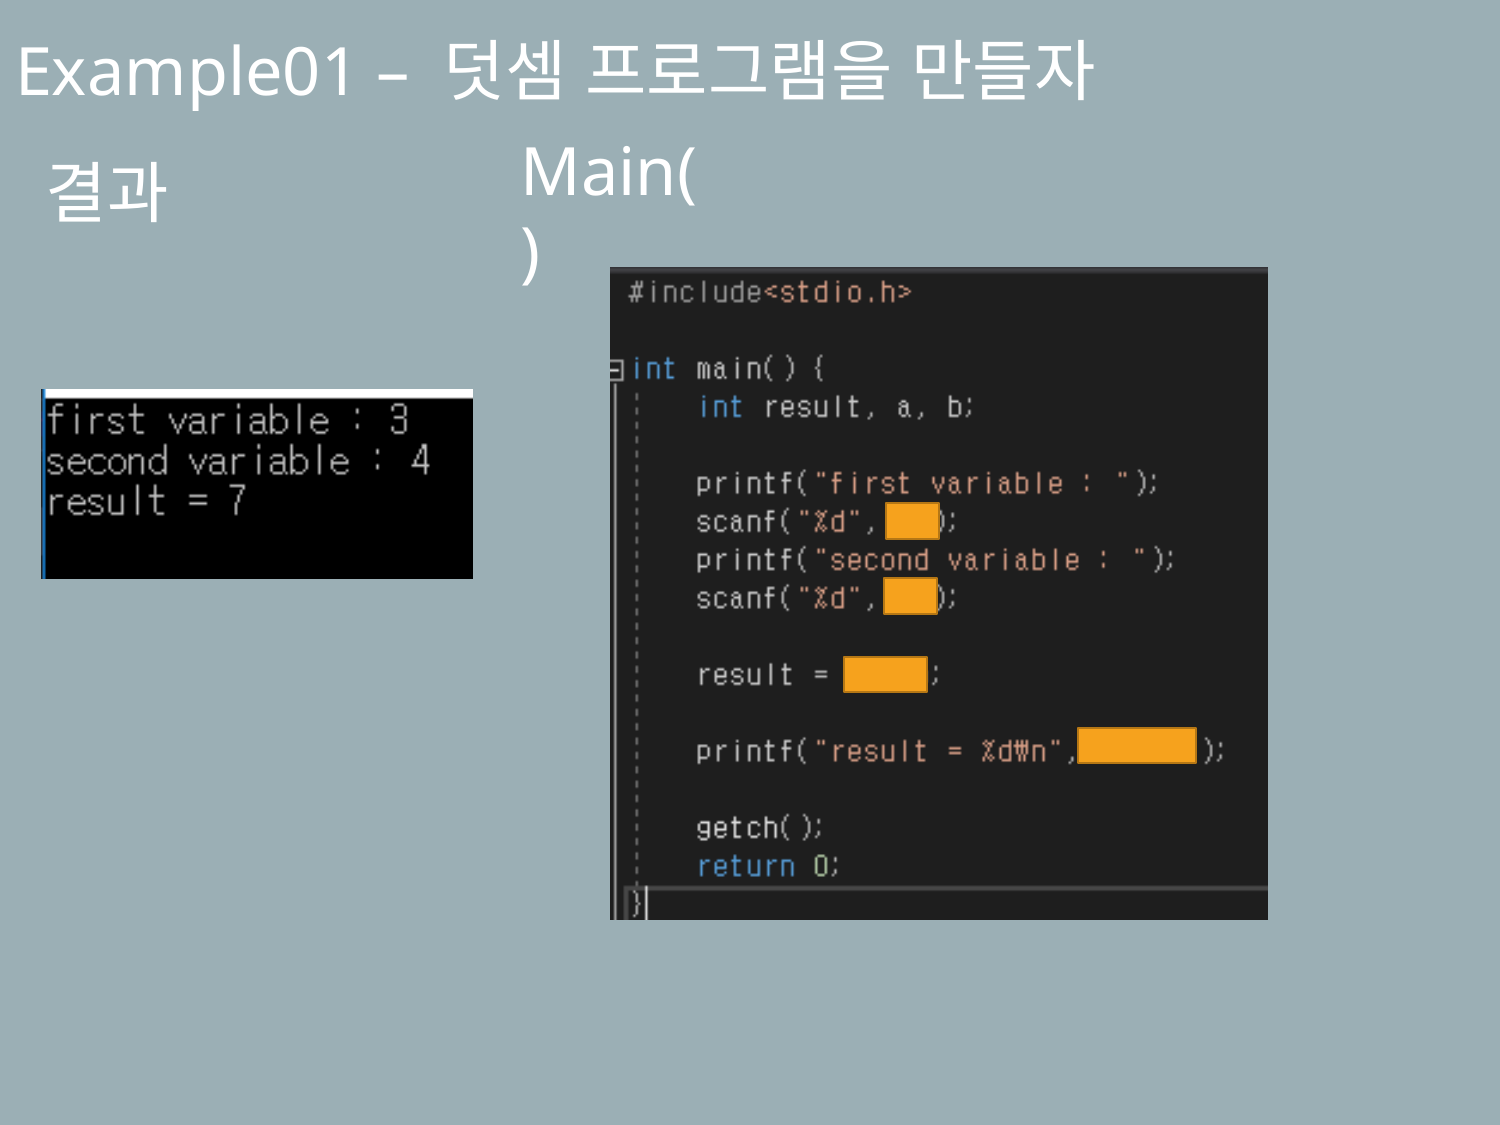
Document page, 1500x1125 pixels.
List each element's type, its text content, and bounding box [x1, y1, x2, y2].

text_box 결과 [30, 143, 221, 238]
picture [610, 267, 1268, 920]
text_box Main() [506, 120, 715, 296]
picture [41, 389, 473, 579]
subtitle Example01 – 덧셈 프로그램을 만들자 [0, 21, 1258, 122]
